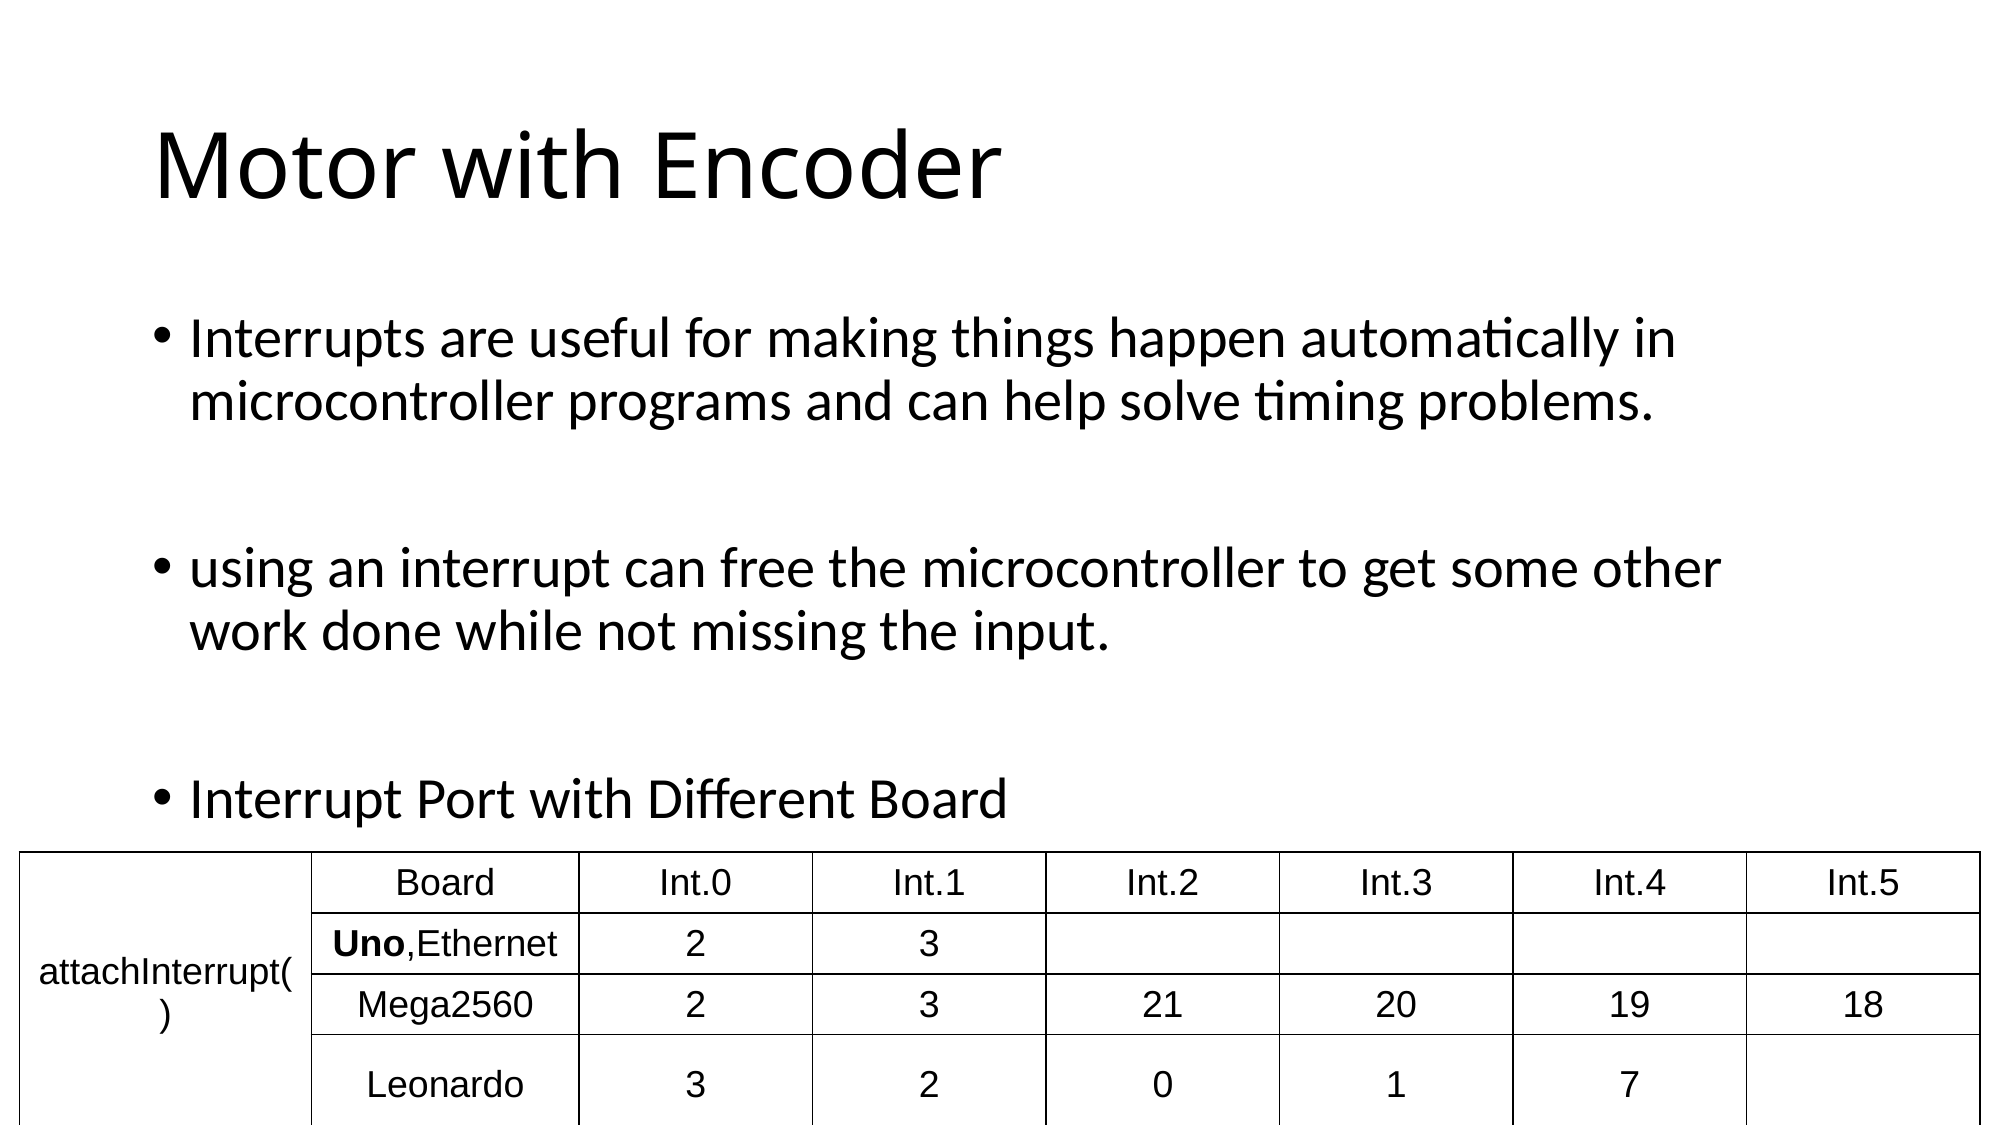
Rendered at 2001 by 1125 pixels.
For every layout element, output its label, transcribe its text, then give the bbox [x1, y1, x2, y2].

table_cell [1280, 914, 1512, 973]
table_cell [1747, 1035, 1979, 1125]
table_cell 0 [1047, 1035, 1279, 1125]
table_cell [1747, 914, 1979, 973]
table_cell 3 [813, 975, 1045, 1034]
table_cell Uno,Ethernet [312, 914, 578, 973]
table_header Int.5 [1747, 853, 1979, 912]
table_cell [1514, 914, 1746, 973]
table_cell 2 [813, 1035, 1045, 1125]
table_cell 19 [1514, 975, 1746, 1034]
table_header Int.3 [1280, 853, 1512, 912]
table_cell 2 [580, 975, 812, 1034]
table_cell 3 [580, 1035, 812, 1125]
table_header Int.0 [580, 853, 812, 912]
table_header attachInterrupt() [20, 853, 311, 1125]
table_cell [1047, 914, 1279, 973]
table_cell Leonardo [312, 1035, 578, 1125]
table_cell 3 [813, 914, 1045, 973]
table_cell 2 [580, 914, 812, 973]
table_cell 20 [1280, 975, 1512, 1034]
list Interrupts are useful for making things happen automatically in microcontroller programs and can help solve timing problems. using an interrupt can free the microcontroller to get some other work done while not missing the input. Interrupt Port with Different Board [137, 299, 1863, 851]
table_header Int.2 [1047, 853, 1279, 912]
title Motor with Encoder [137, 59, 1863, 278]
table_cell 1 [1280, 1035, 1512, 1125]
table_header Int.1 [813, 853, 1045, 912]
table_cell 7 [1514, 1035, 1746, 1125]
table_header Int.4 [1514, 853, 1746, 912]
table_cell 18 [1747, 975, 1979, 1034]
table_cell Mega2560 [312, 975, 578, 1034]
table_header Board [312, 853, 578, 912]
table_cell 21 [1047, 975, 1279, 1034]
